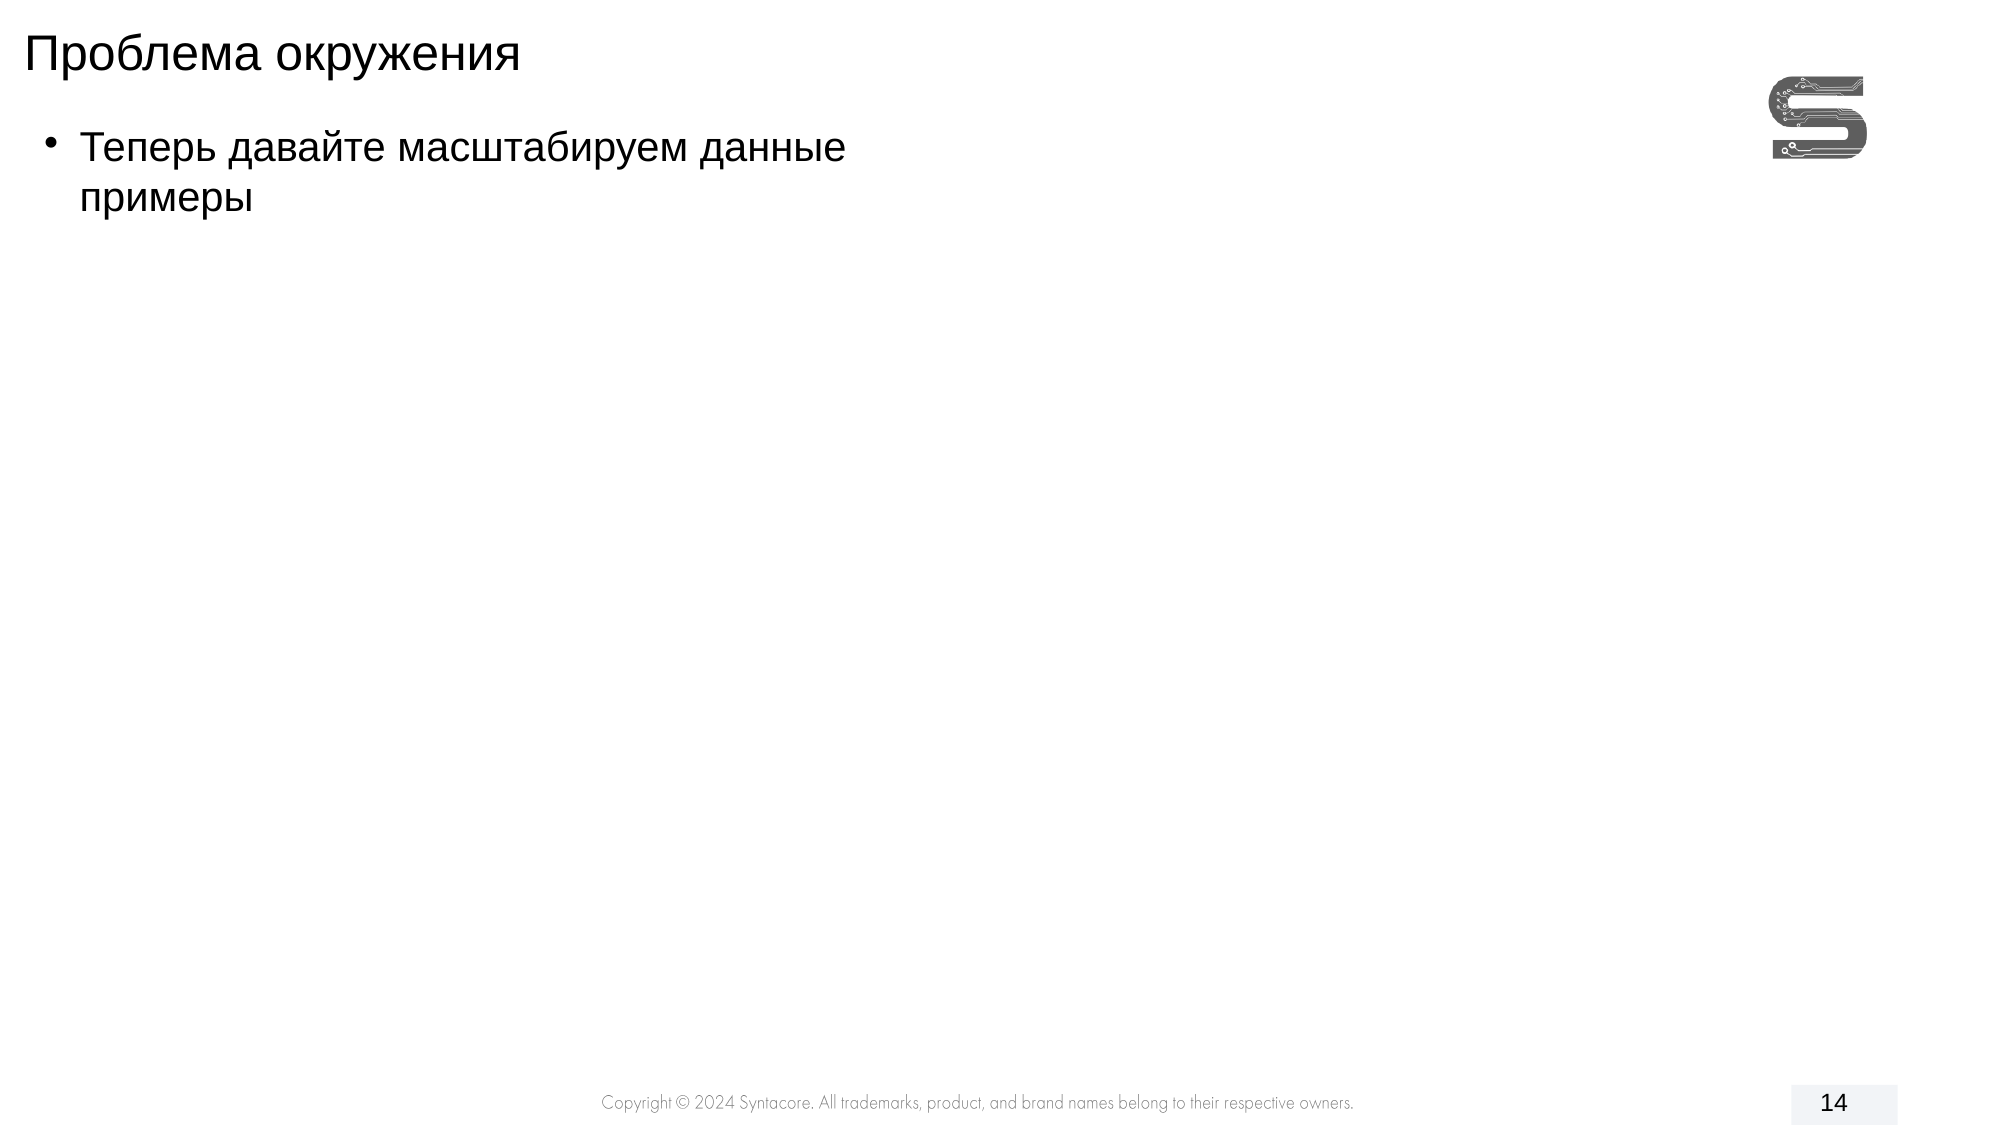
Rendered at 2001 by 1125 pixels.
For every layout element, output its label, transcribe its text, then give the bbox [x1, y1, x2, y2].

picture [1768, 76, 1867, 159]
text_box Теперь давайте масштабируем данные примеры [29, 112, 999, 561]
text_box <number> [1805, 1079, 1949, 1122]
text_box Проблема окружения [0, 13, 832, 84]
picture [600, 1089, 1361, 1114]
